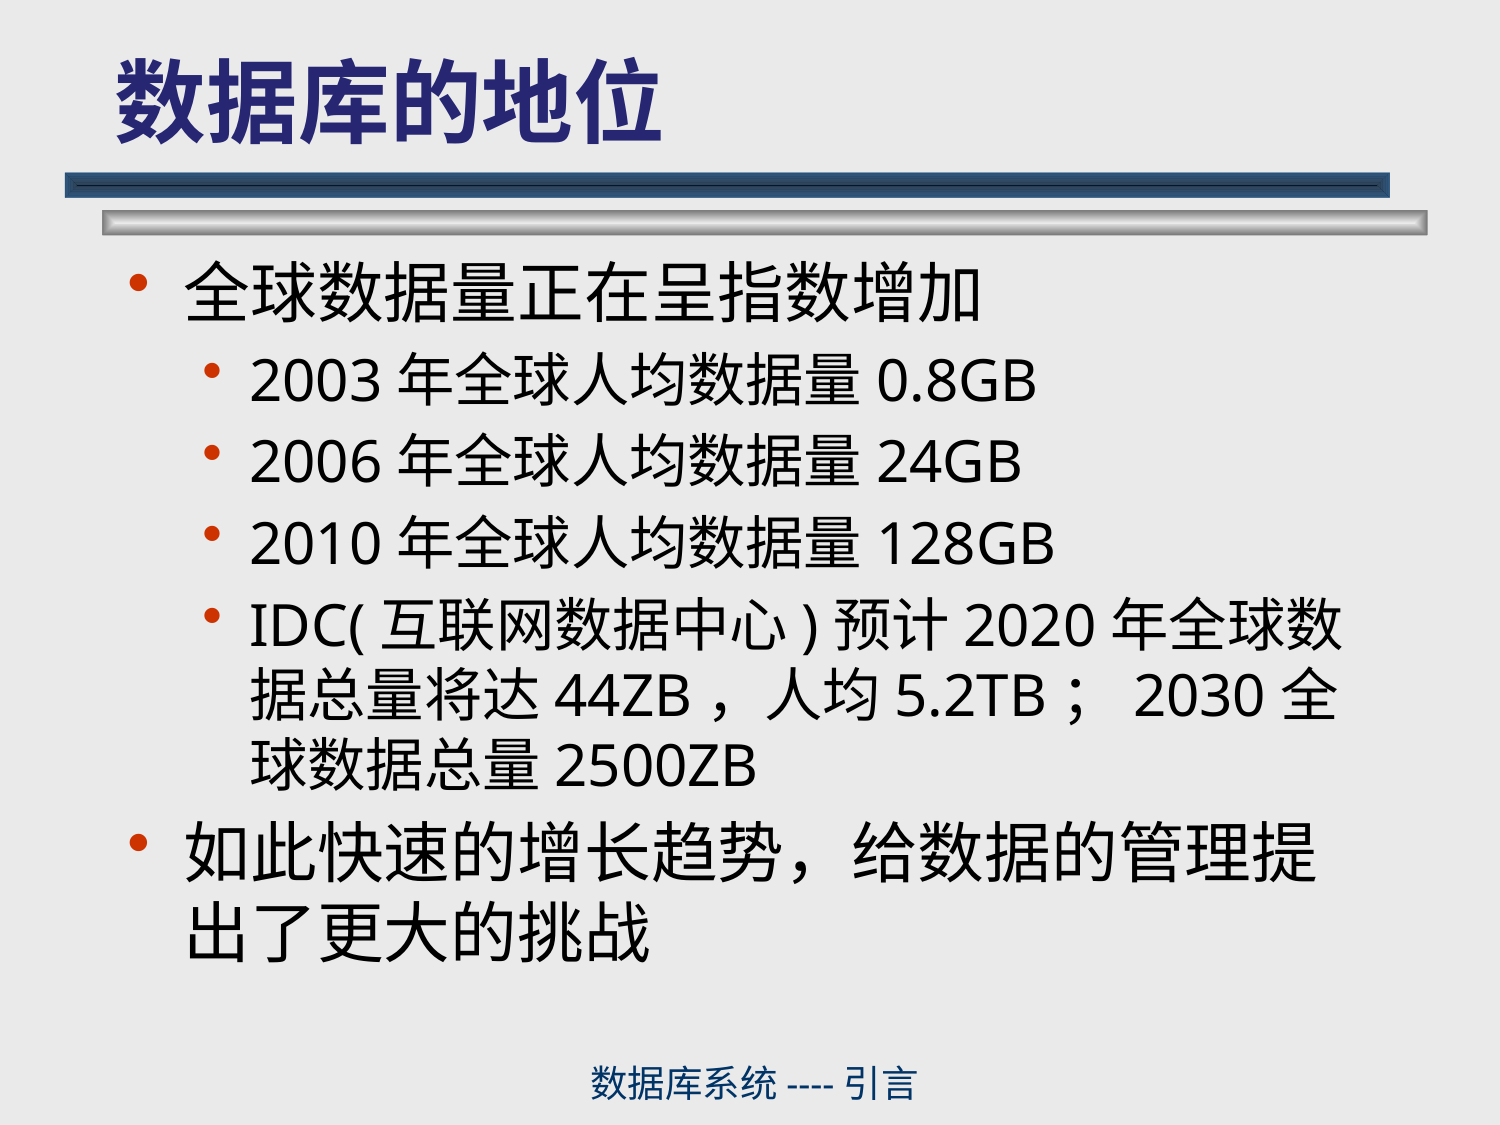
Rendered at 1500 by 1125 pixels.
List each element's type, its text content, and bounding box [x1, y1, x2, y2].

title 数据库的地位 [99, 62, 1376, 163]
footer 数据库系统----引言 [574, 1062, 1188, 1113]
list 全球数据量正在呈指数增加 2003年全球人均数据量0.8GB 2006年全球人均数据量24GB 2010年全球人均数据量128GB IDC(互联网数据中心)预计2020年全球数据总量将达44ZB，人均5.2TB；2030全球数据总量2500ZB 如此快速的增长趋势，给数据的管理提出了更大的挑战 [112, 243, 1388, 1044]
